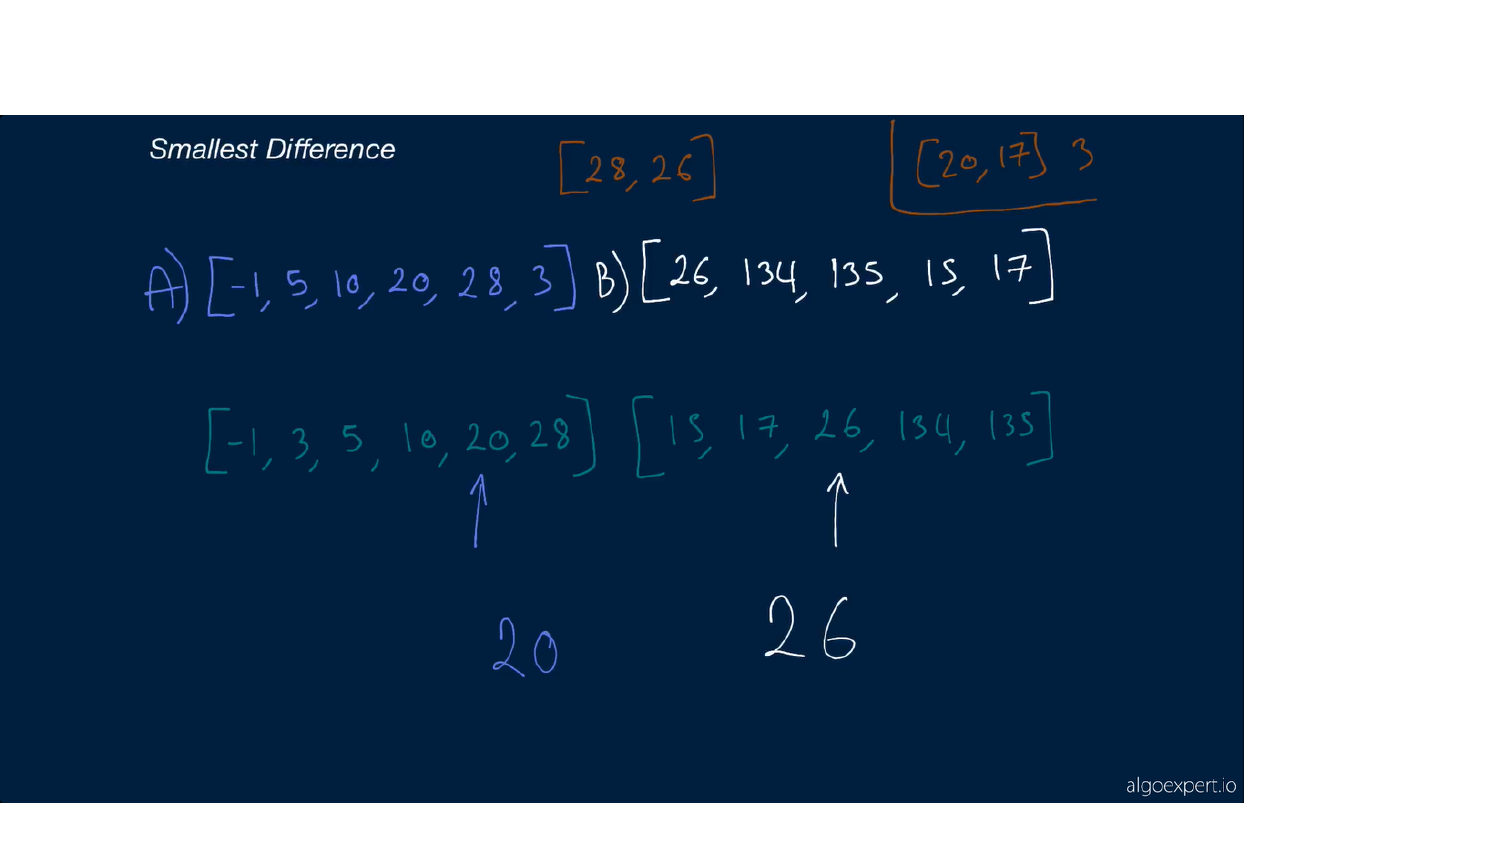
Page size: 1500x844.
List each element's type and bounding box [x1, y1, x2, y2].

picture [0, 115, 1244, 804]
